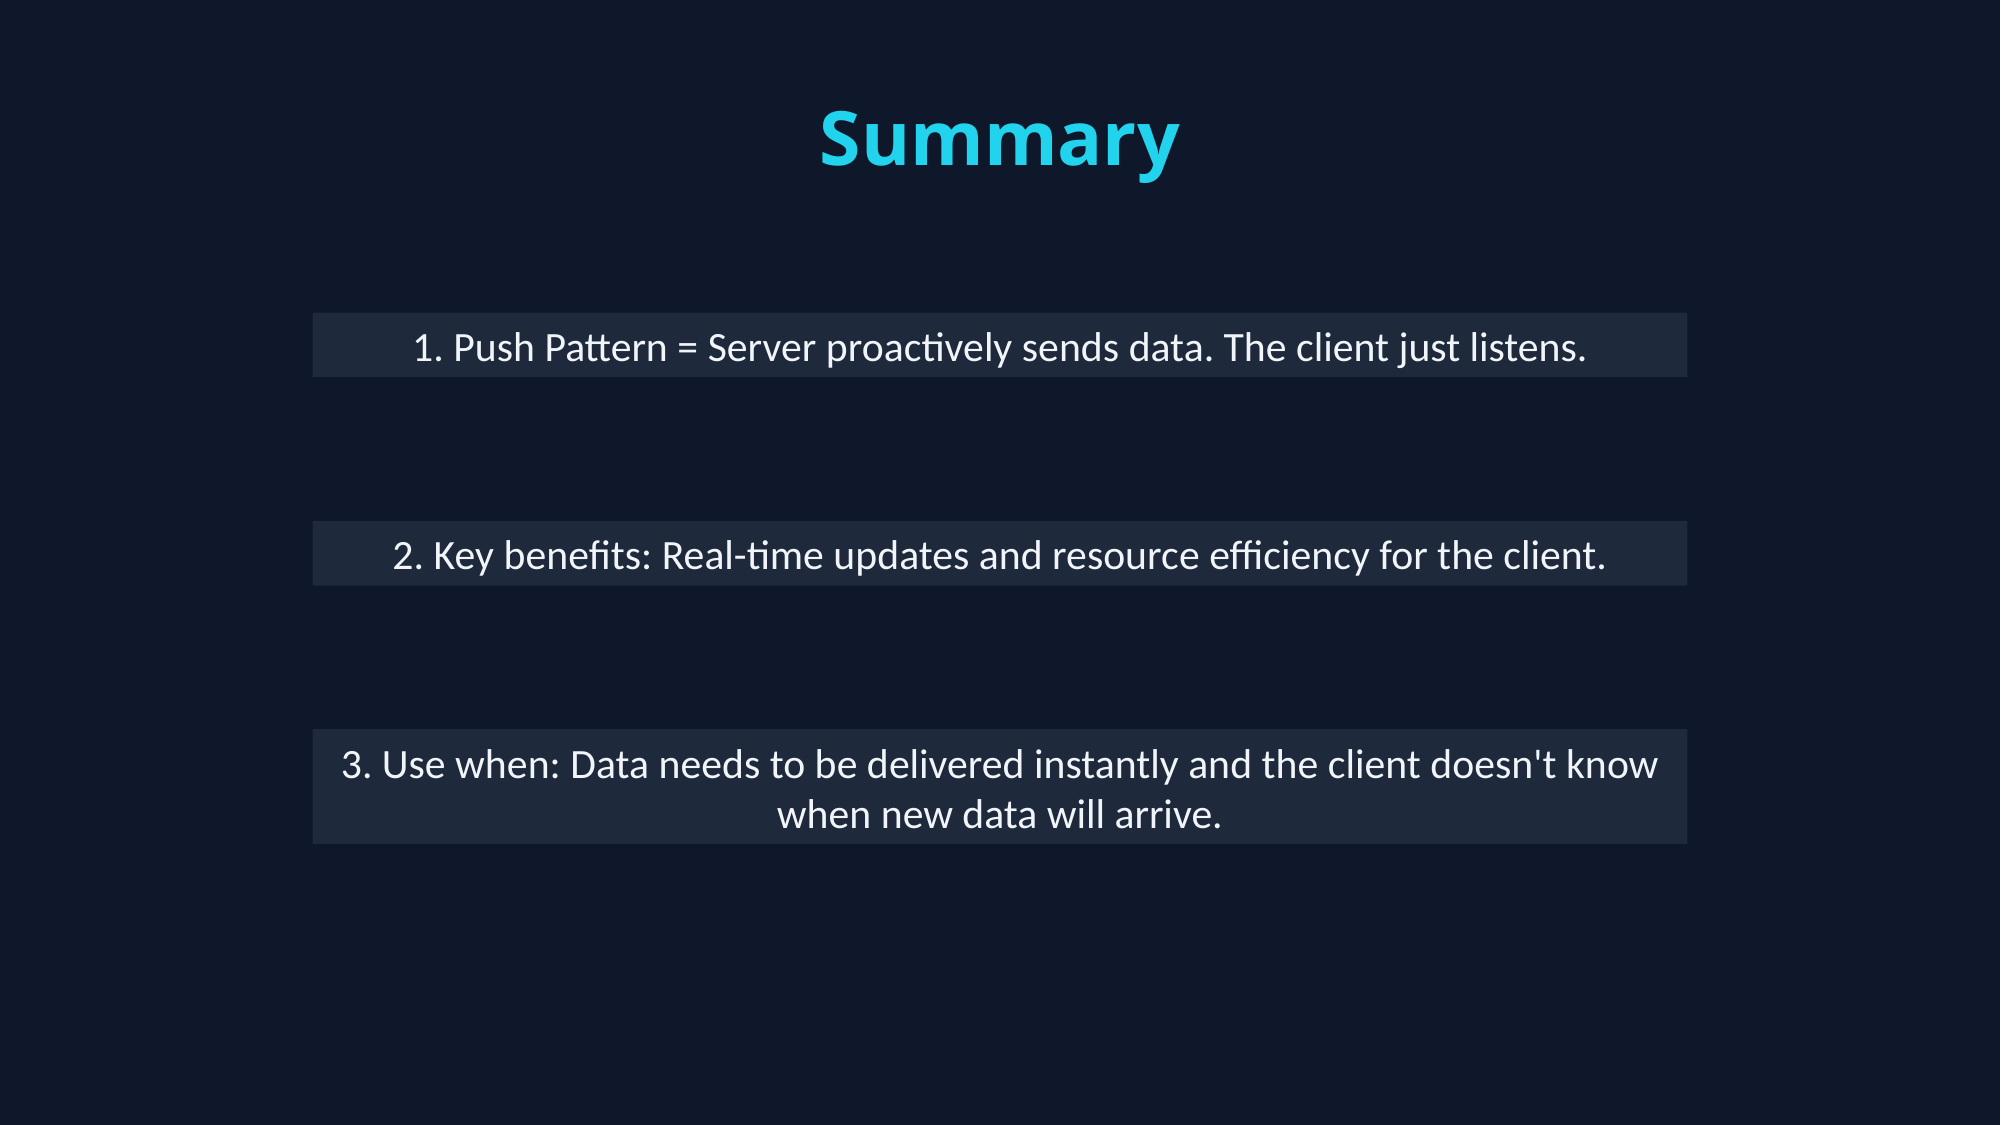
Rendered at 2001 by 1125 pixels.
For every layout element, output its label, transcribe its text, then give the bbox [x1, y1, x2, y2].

text_box Summary [104, 83, 1896, 188]
text_box 2. Key benefits: Real-time updates and resource efficiency for the client. [312, 520, 1688, 586]
text_box 1. Push Pattern = Server proactively sends data. The client just listens. [312, 312, 1688, 378]
text_box 3. Use when: Data needs to be delivered instantly and the client doesn't know when new data will arrive. [312, 729, 1688, 844]
